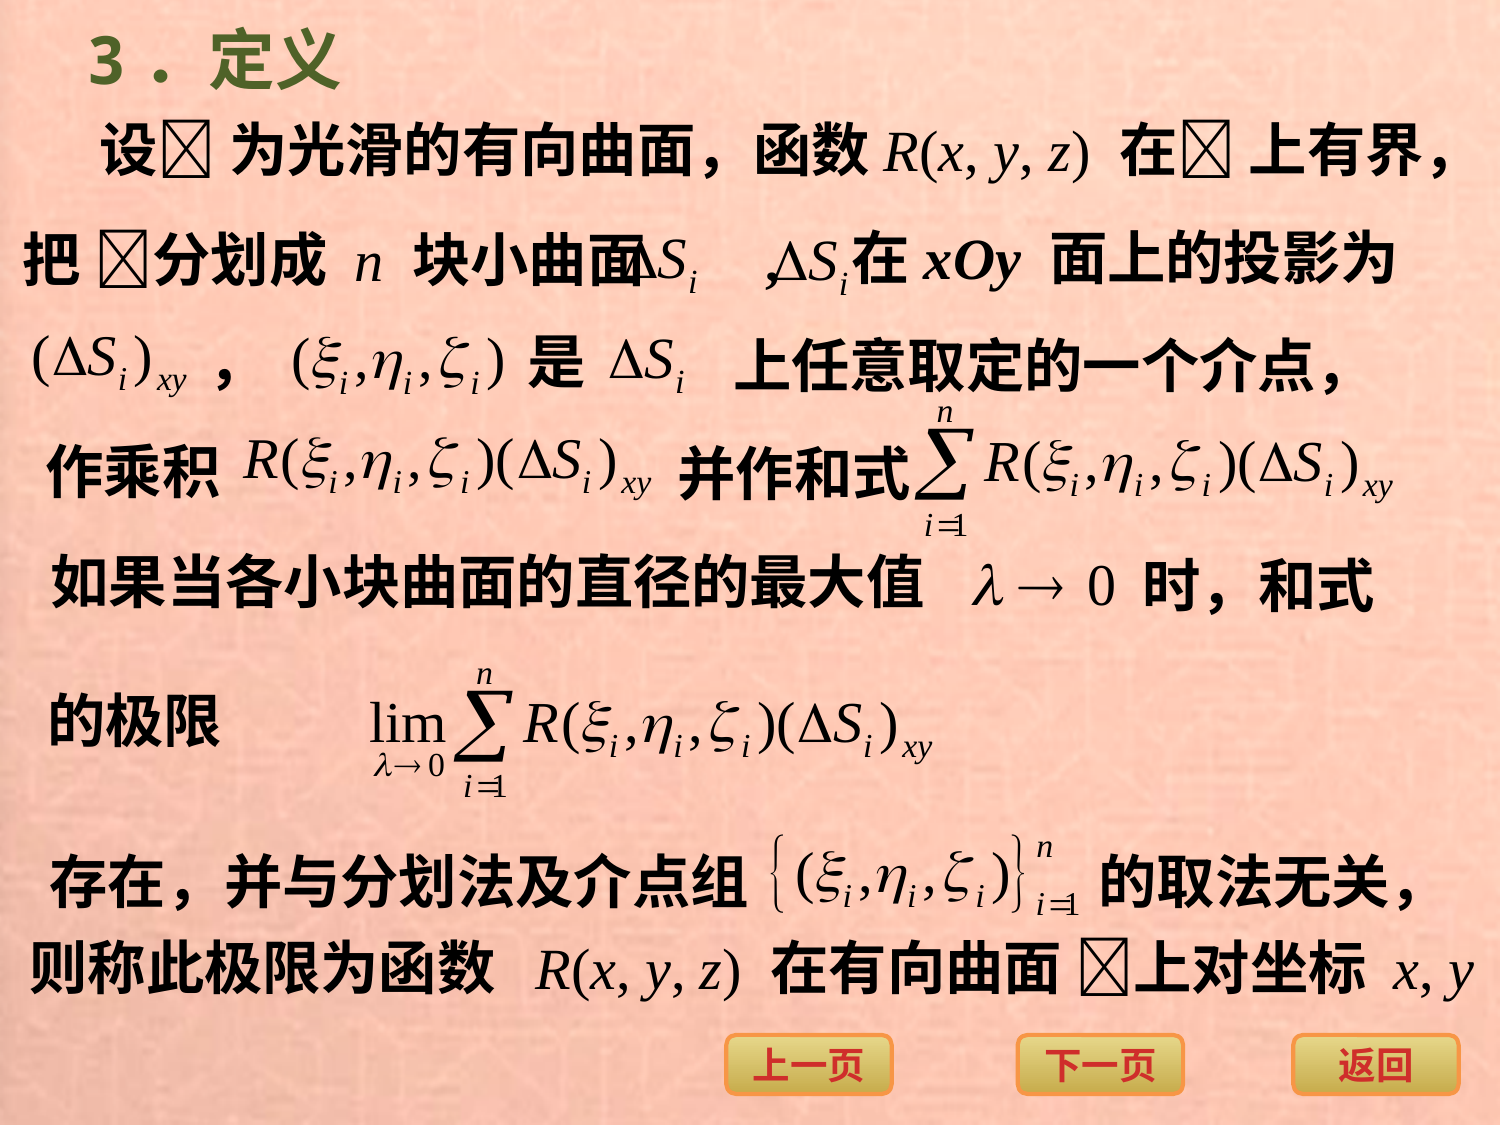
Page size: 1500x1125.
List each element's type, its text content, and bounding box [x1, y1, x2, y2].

text_box 3．定义 [71, 10, 408, 106]
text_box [289, 328, 510, 401]
text_box 如果当各小块曲面的直径的最大值 [36, 537, 940, 623]
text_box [238, 428, 658, 506]
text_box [968, 558, 1120, 612]
text_box 存在，并与分划法及介点组 [34, 837, 764, 923]
text_box 在xOy 面上的投影为 [836, 213, 1414, 299]
text_box 设 为光滑的有向曲面，函数R(x, y, z) 在 上有界， [84, 105, 1497, 190]
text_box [911, 392, 1412, 542]
text_box 作乘积 [30, 427, 236, 513]
text_box 是 [513, 317, 602, 403]
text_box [605, 328, 690, 400]
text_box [28, 326, 192, 403]
text_box ， [194, 317, 283, 403]
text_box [618, 228, 704, 300]
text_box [769, 230, 855, 302]
text_box 上任意取定的一个介点， [718, 321, 1390, 407]
text_box 并作和式 [662, 429, 906, 515]
text_box 则称此极限为函数 R(x, y, z) 在有向曲面 上对坐标 x, y [14, 923, 1500, 1009]
picture [0, 1, 1500, 1125]
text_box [367, 653, 943, 804]
text_box 时，和式 [1127, 550, 1391, 627]
text_box 的极限 [32, 676, 237, 762]
text_box 的取法无关， [1086, 837, 1463, 923]
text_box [769, 826, 1082, 922]
text_box 把 分划成 n 块小曲面 , [8, 215, 795, 301]
